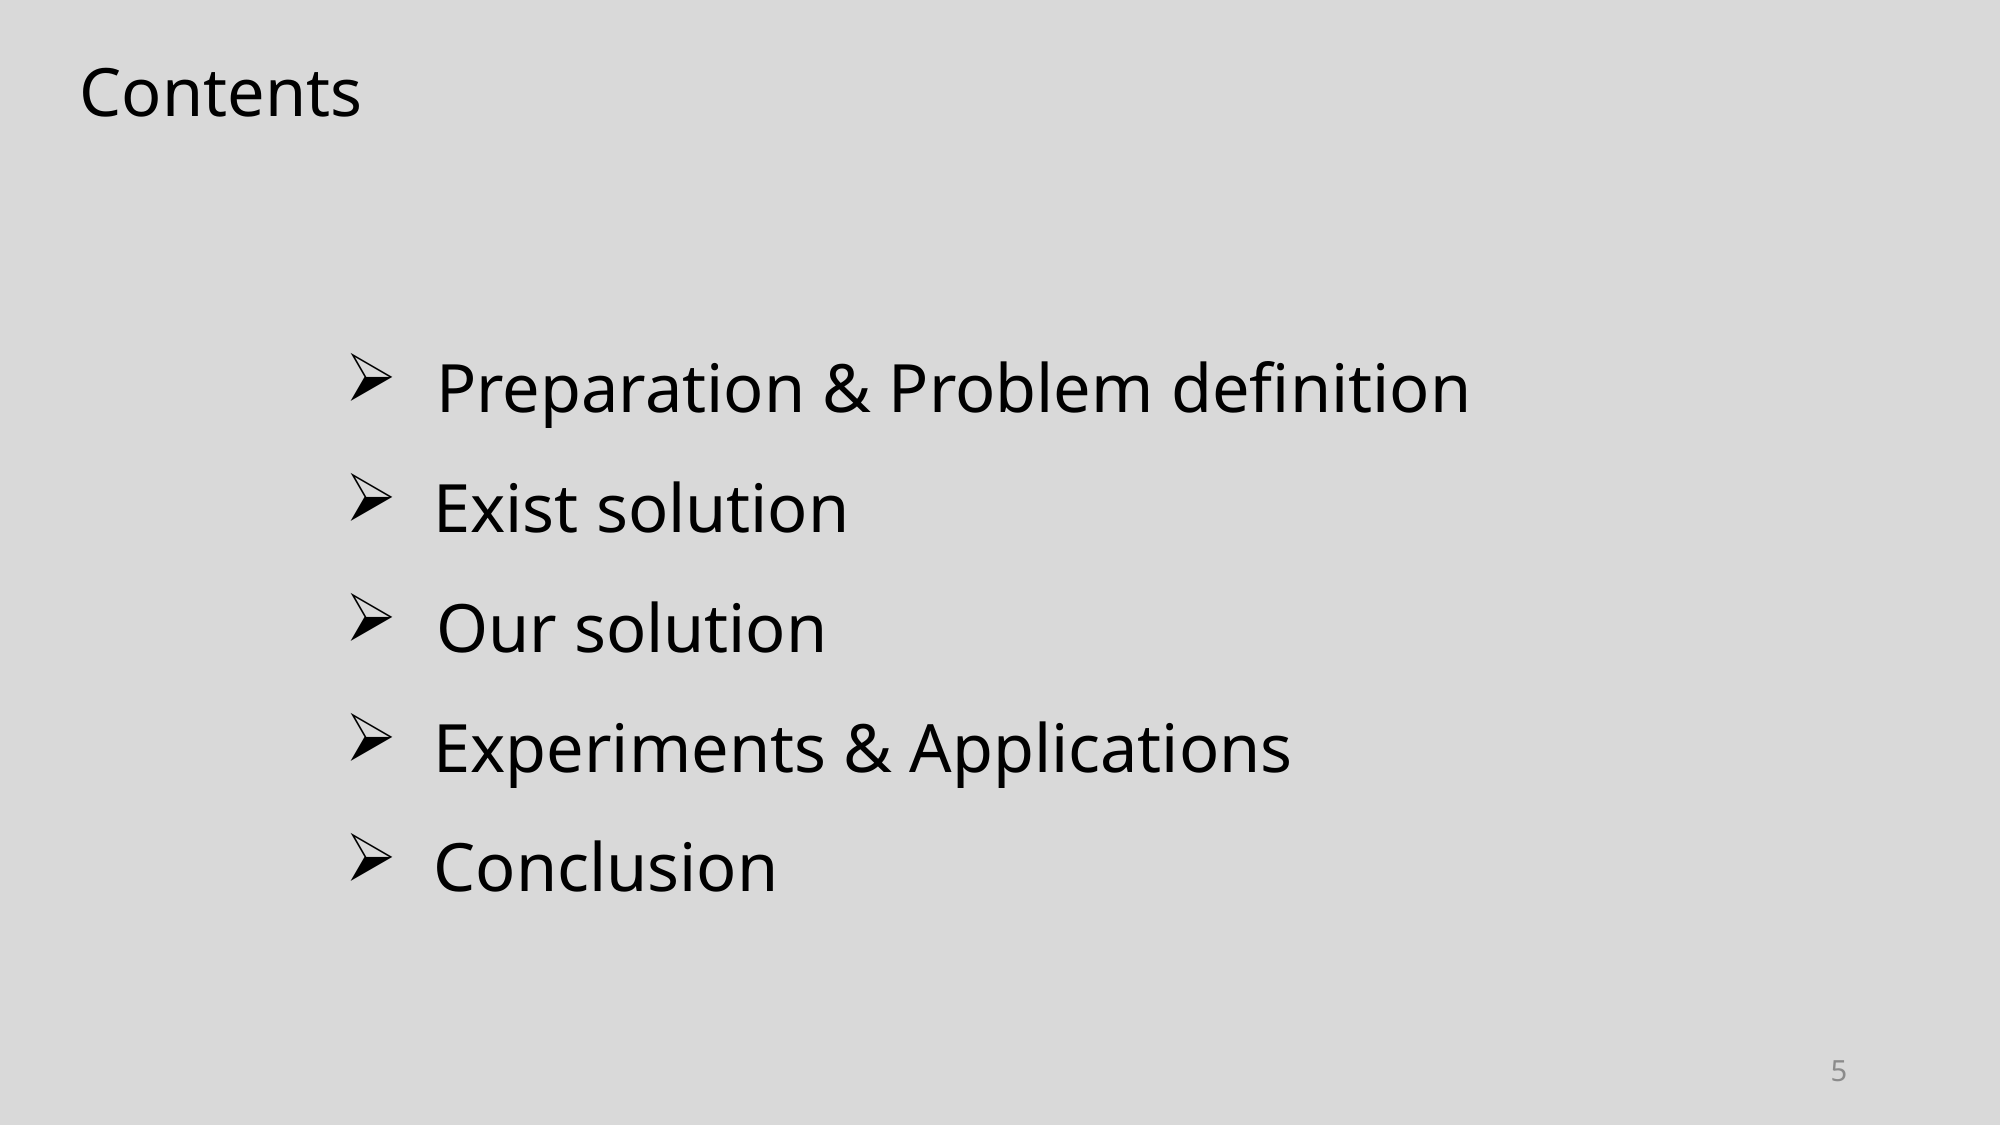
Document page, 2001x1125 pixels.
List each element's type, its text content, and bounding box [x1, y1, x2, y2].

text_box Contents [65, 42, 454, 137]
slide_number 5 [1412, 1042, 1863, 1103]
text_box Preparation & Problem definition Exist solution Our solution Experiments & Applications Conclusion [331, 298, 1687, 913]
